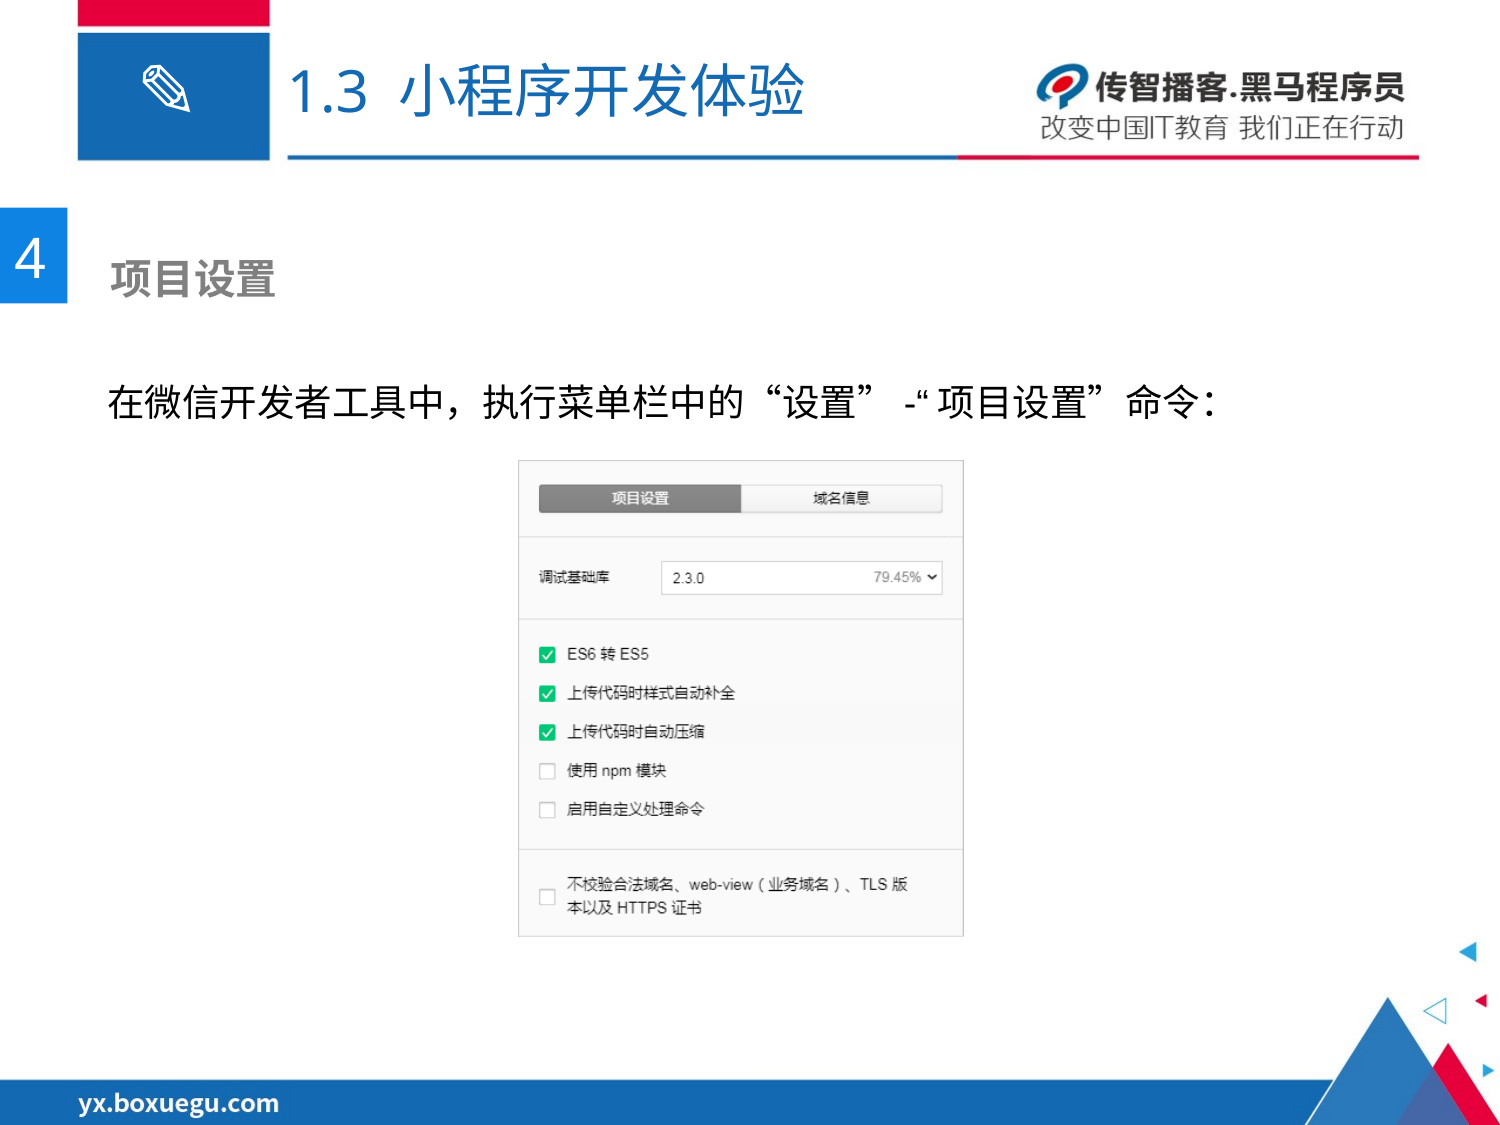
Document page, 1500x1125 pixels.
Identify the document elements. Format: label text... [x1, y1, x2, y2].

text_box 项目设置 [70, 245, 842, 310]
text_box 在微信开发者工具中，执行菜单栏中的“设置”-“项目设置”命令： [92, 326, 1390, 432]
title 1.3 小程序开发体验 [271, 25, 1046, 153]
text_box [0, 207, 68, 304]
picture [0, 1, 1500, 1125]
